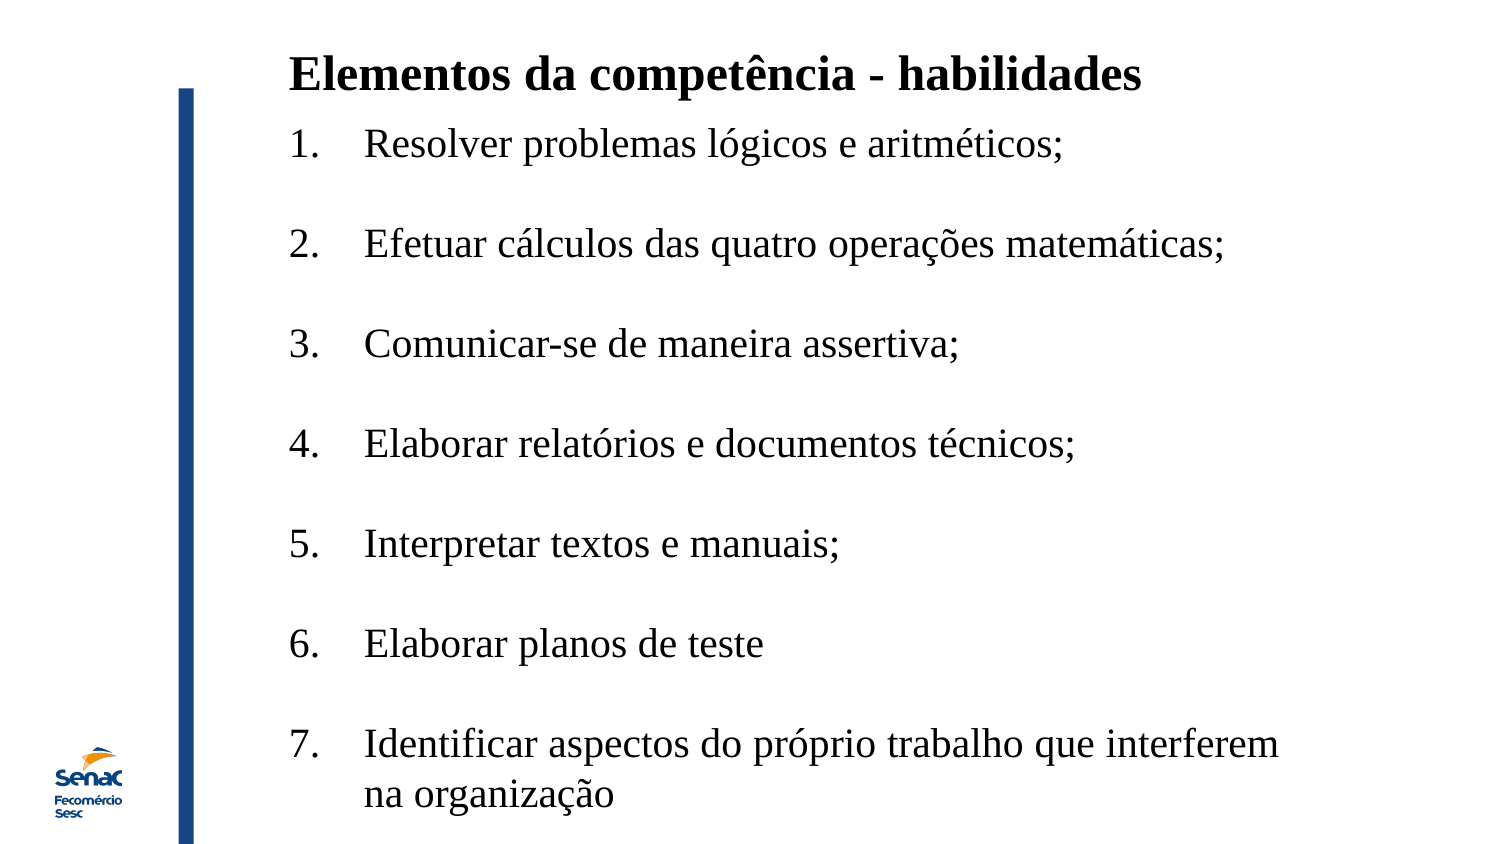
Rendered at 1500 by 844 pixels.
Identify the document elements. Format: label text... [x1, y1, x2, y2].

text_box Elementos da competência - habilidades [273, 32, 1500, 108]
picture [55, 747, 122, 818]
text_box Resolver problemas lógicos e aritméticos; Efetuar cálculos das quatro operações matemáticas; Comunicar-se de maneira assertiva; Elaborar relatórios e documentos técnicos; Interpretar textos e manuais; Elaborar planos de teste Identificar aspectos do próprio trabalho que interferem na organização [273, 108, 1296, 824]
